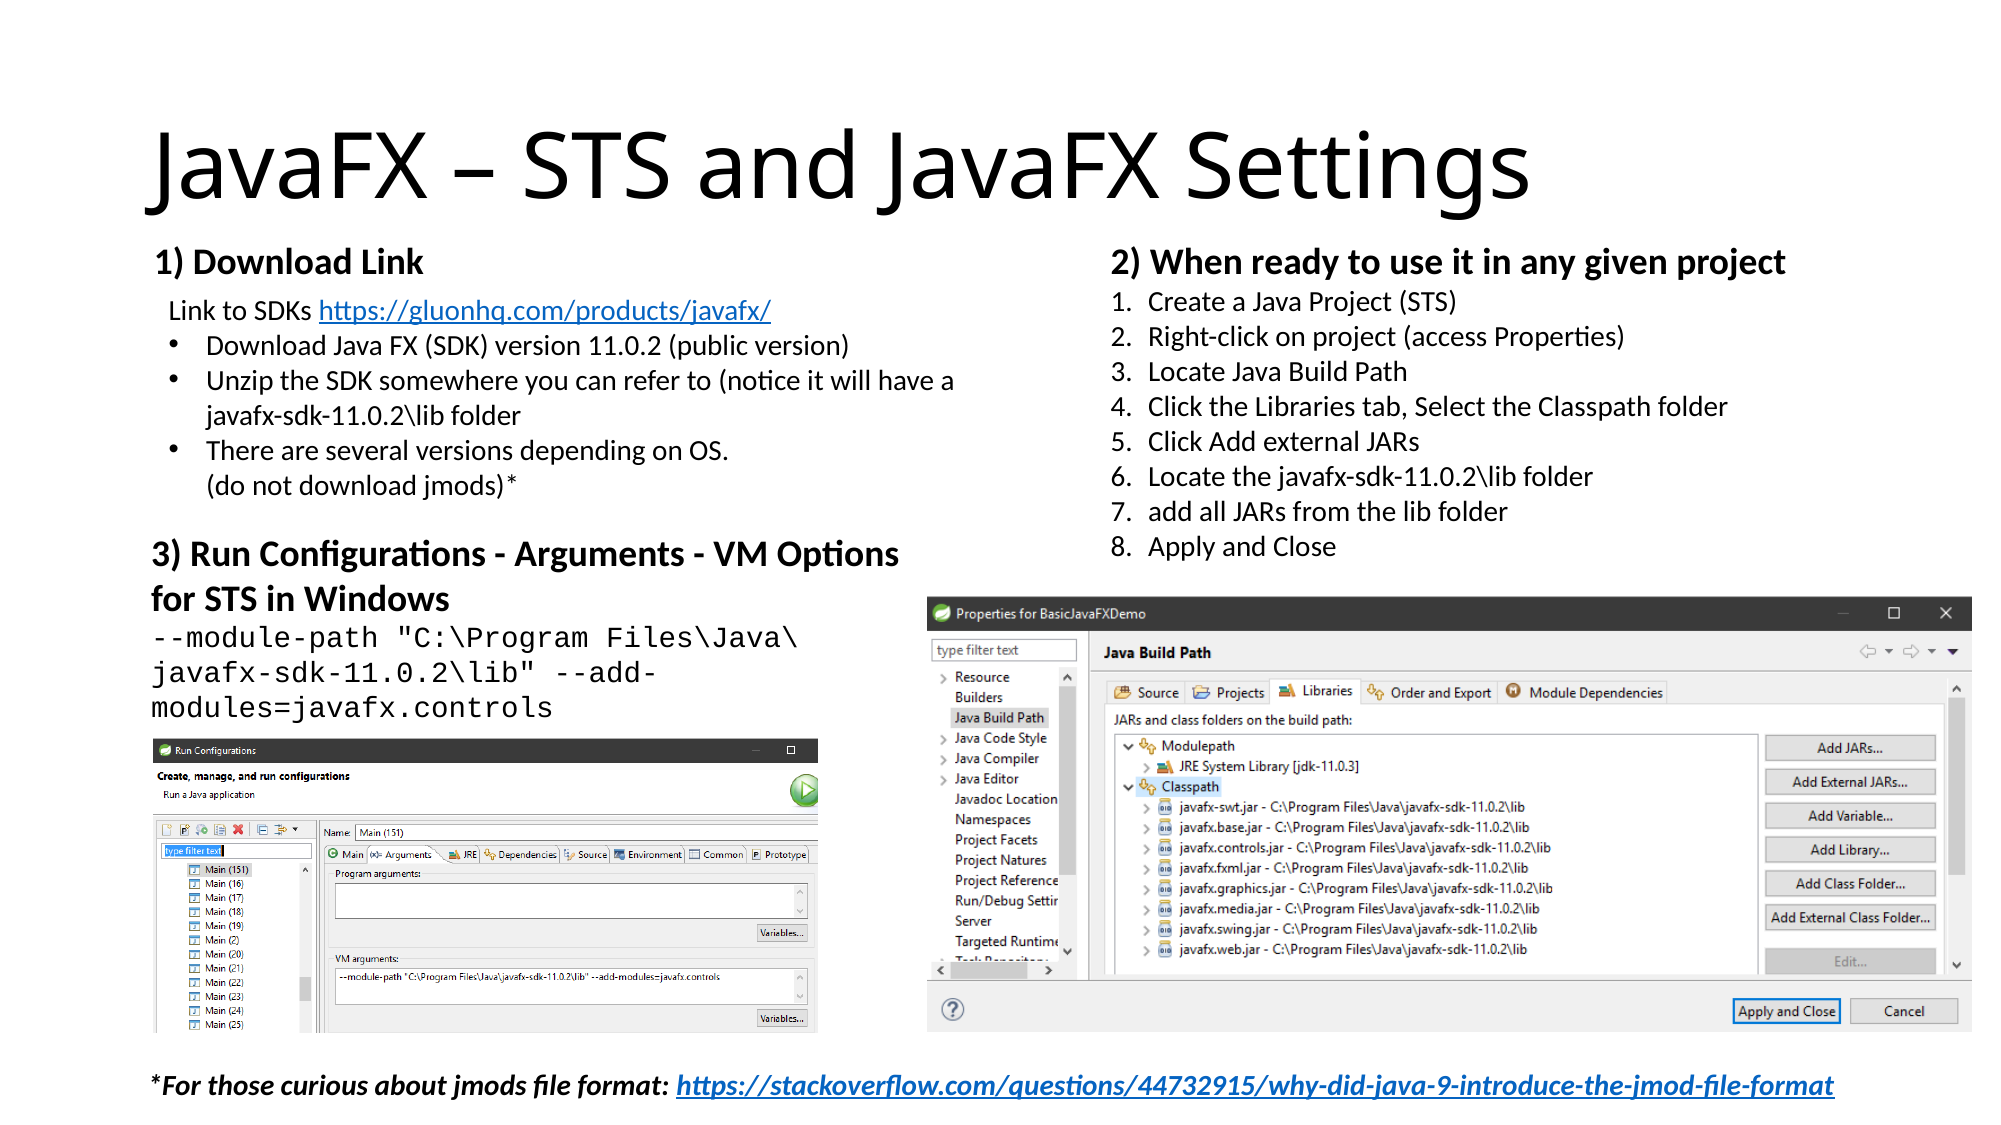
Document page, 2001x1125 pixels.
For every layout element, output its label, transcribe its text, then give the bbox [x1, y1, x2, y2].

picture [927, 596, 1972, 1032]
text_box 1) Download Link [138, 229, 440, 290]
picture [153, 738, 818, 1033]
list Link to SDKs https://gluonhq.com/products/javafx/ Download Java FX (SDK) version 11.0.2 (public version) Unzip the SDK somewhere you can refer to (notice it will have a javafx-sdk-11.0.2\lib folder There are several versions depending on OS. (do not download jmods)* [153, 283, 1036, 515]
text_box 3) Run Configurations - Arguments - VM Options for STS in Windows --module-path "C:\Program Files\Java\javafx-sdk-11.0.2\lib" --add-modules=javafx.controls [136, 521, 928, 739]
text_box [1095, 260, 1923, 596]
text_box 2) When ready to use it in any given project Create a Java Project (STS) Right-click on project (access Properties) Locate Java Build Path Click the Libraries tab, Select the Classpath folder Click Add external JARs Locate the javafx-sdk-11.0.2\lib folder add all JARs from the lib folder Apply and Close [1095, 229, 1911, 575]
text_box *For those curious about jmods file format: https://stackoverflow.com/questions/44732915/why-did-java-9-introduce-the-jmod-file-format [132, 1058, 1938, 1101]
title JavaFX – STS and JavaFX Settings [137, 59, 1863, 278]
